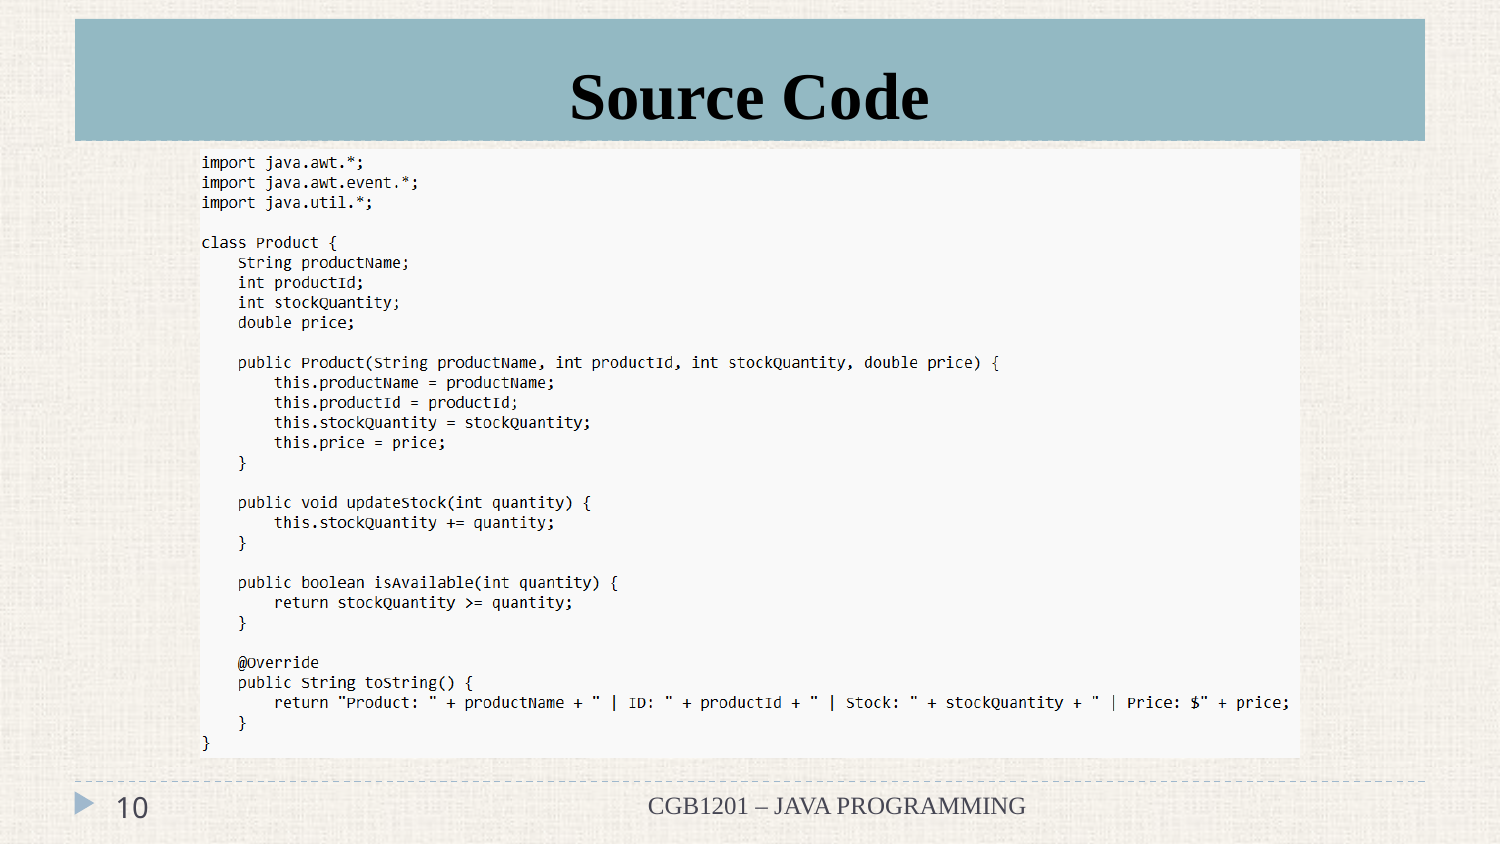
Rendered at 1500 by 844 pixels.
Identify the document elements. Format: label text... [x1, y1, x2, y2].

slide_number ‹#› [100, 782, 426, 827]
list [200, 149, 1300, 758]
title Source Code [75, 18, 1425, 141]
footer CGB1201 – JAVA PROGRAMMING [512, 782, 1175, 844]
